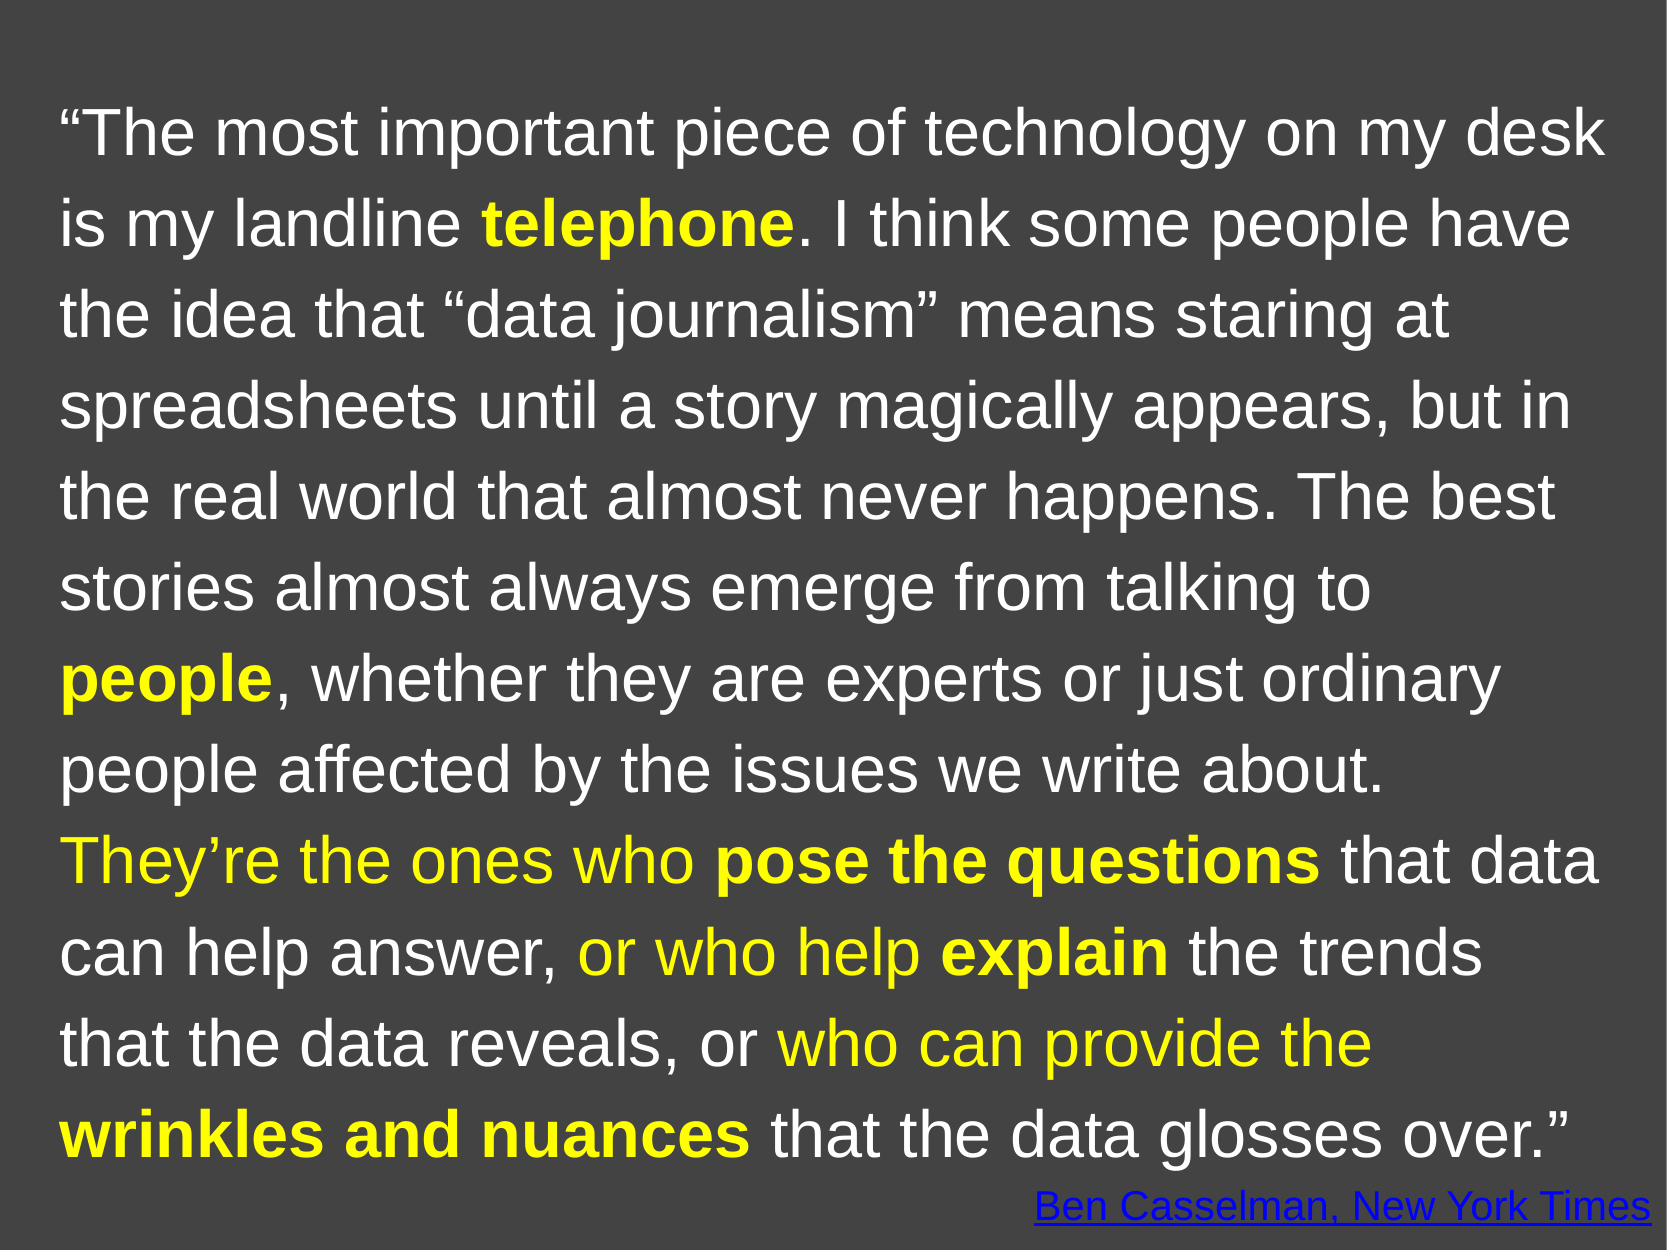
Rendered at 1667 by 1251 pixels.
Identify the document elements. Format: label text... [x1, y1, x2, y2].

text_box “The most important piece of technology on my desk is my landline telephone. I think some people have the idea that “data journalism” means staring at spreadsheets until a story magically appears, but in the real world that almost never happens. The best stories almost always emerge from talking to people, whether they are experts or just ordinary people affected by the issues we write about. They’re the ones who pose the questions that data can help answer, or who help explain the trends that the data reveals, or who can provide the wrinkles and nuances that the data glosses over.” [53, 70, 1621, 1151]
text_box Ben Casselman, New York Times [31, 1151, 1667, 1250]
